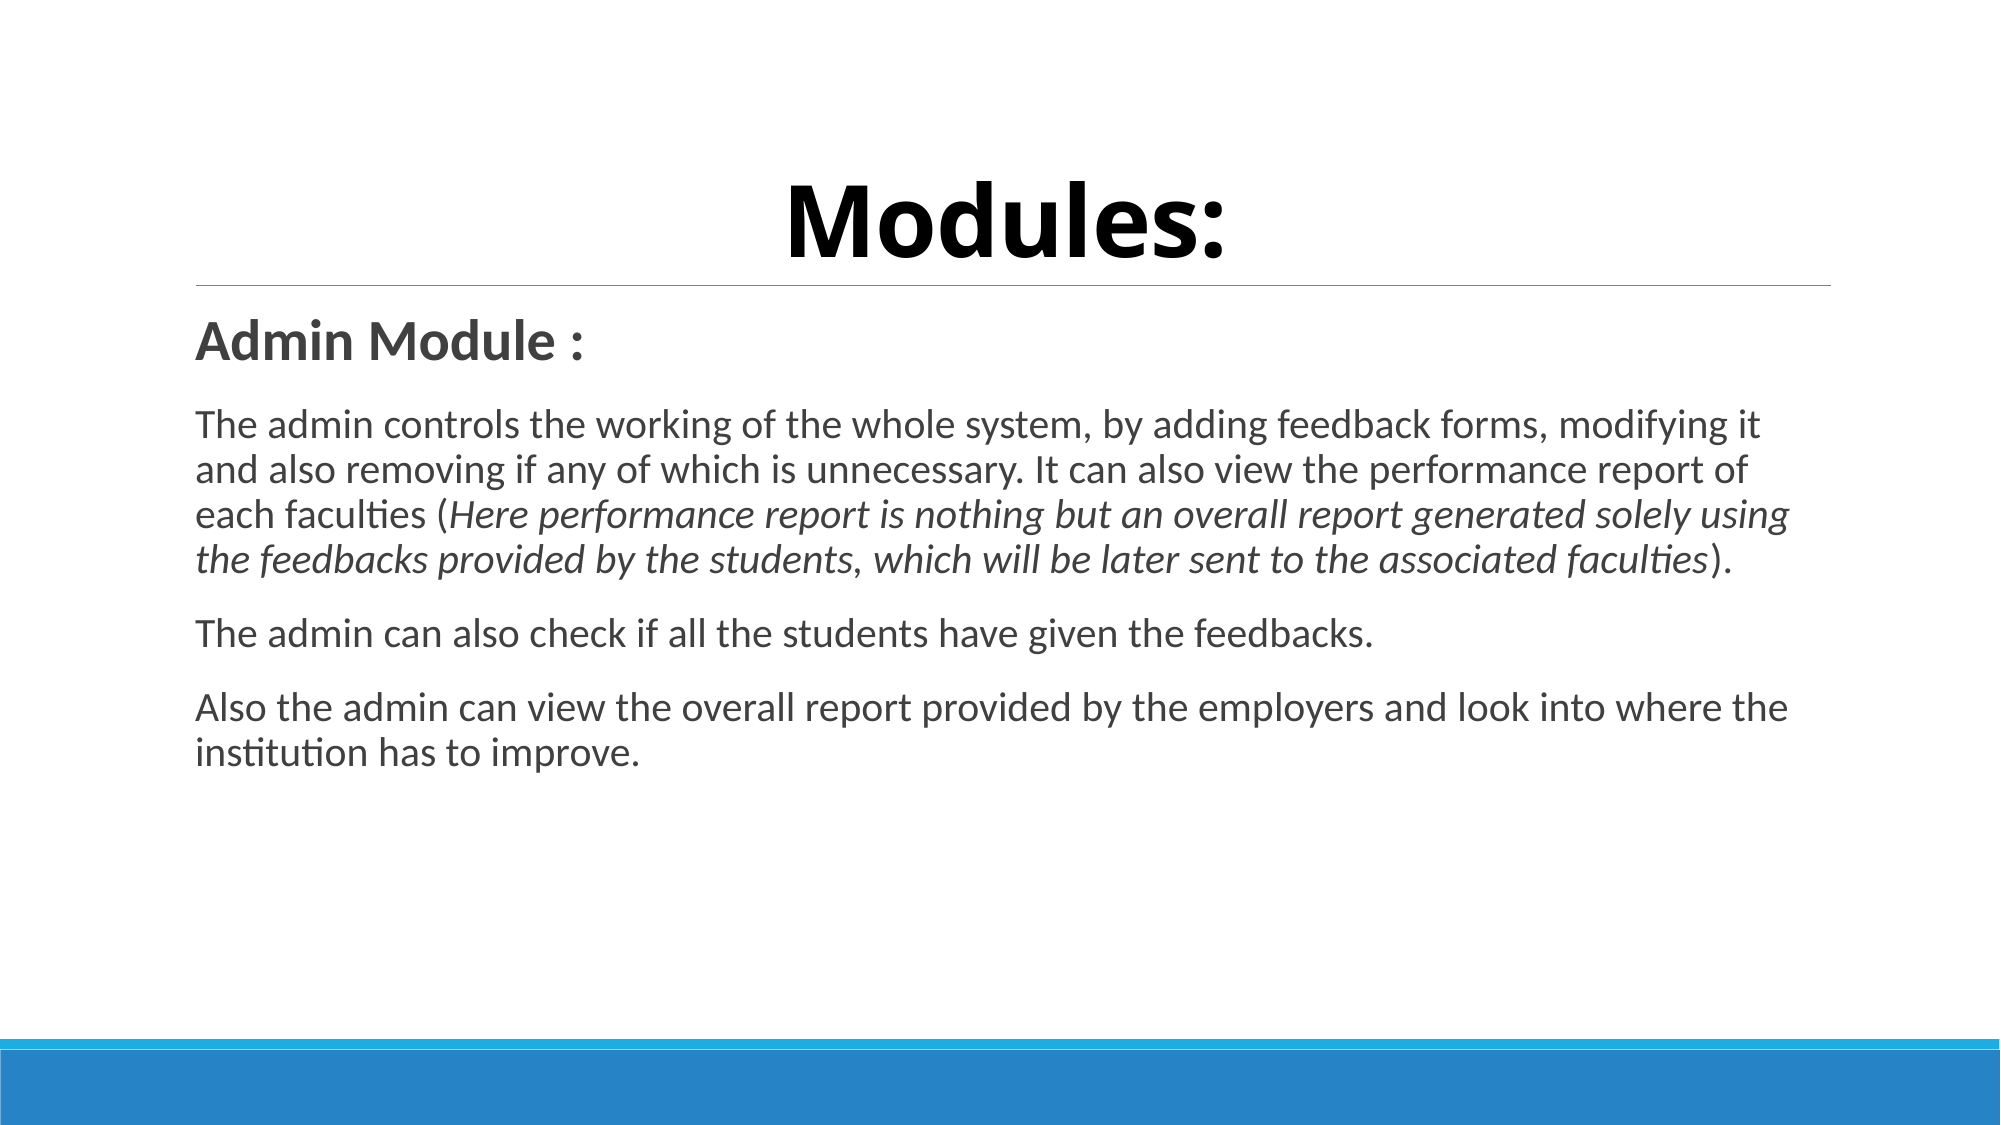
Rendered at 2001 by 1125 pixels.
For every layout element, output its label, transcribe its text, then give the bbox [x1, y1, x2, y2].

title Modules: [180, 47, 1830, 285]
list Admin Module : The admin controls the working of the whole system, by adding feedback forms, modifying it and also removing if any of which is unnecessary. It can also view the performance report of each faculties (Here performance report is nothing but an overall report generated solely using the feedbacks provided by the students, which will be later sent to the associated faculties). The admin can also check if all the students have given the feedbacks. Also the admin can view the overall report provided by the employers and look into where the institution has to improve. [180, 302, 1830, 963]
